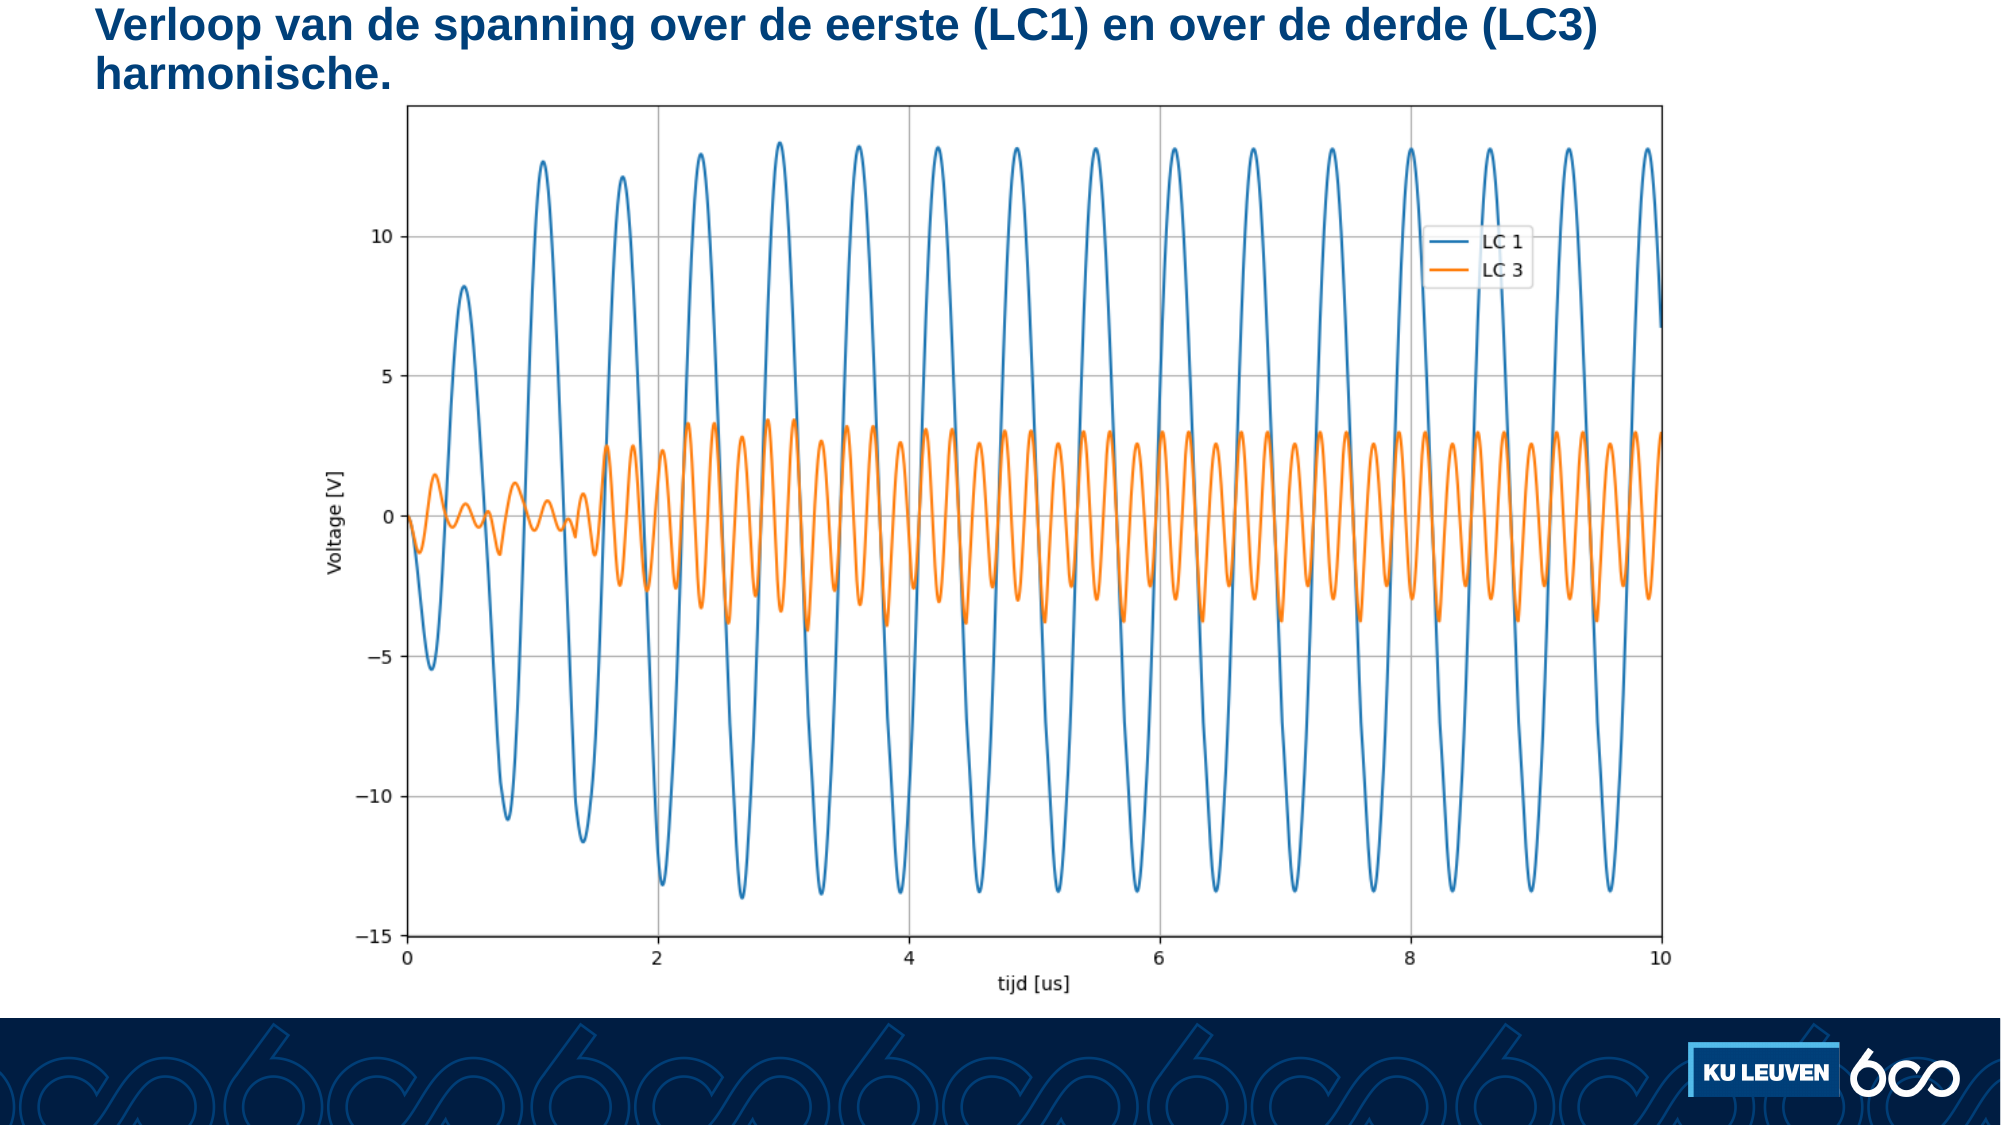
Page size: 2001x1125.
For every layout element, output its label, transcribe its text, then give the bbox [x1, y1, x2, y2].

picture [0, 1018, 2001, 1125]
picture [314, 92, 1686, 1008]
title Verloop van de spanning over de eerste (LC1) en over de derde (LC3) harmonische. [94, 0, 1906, 108]
